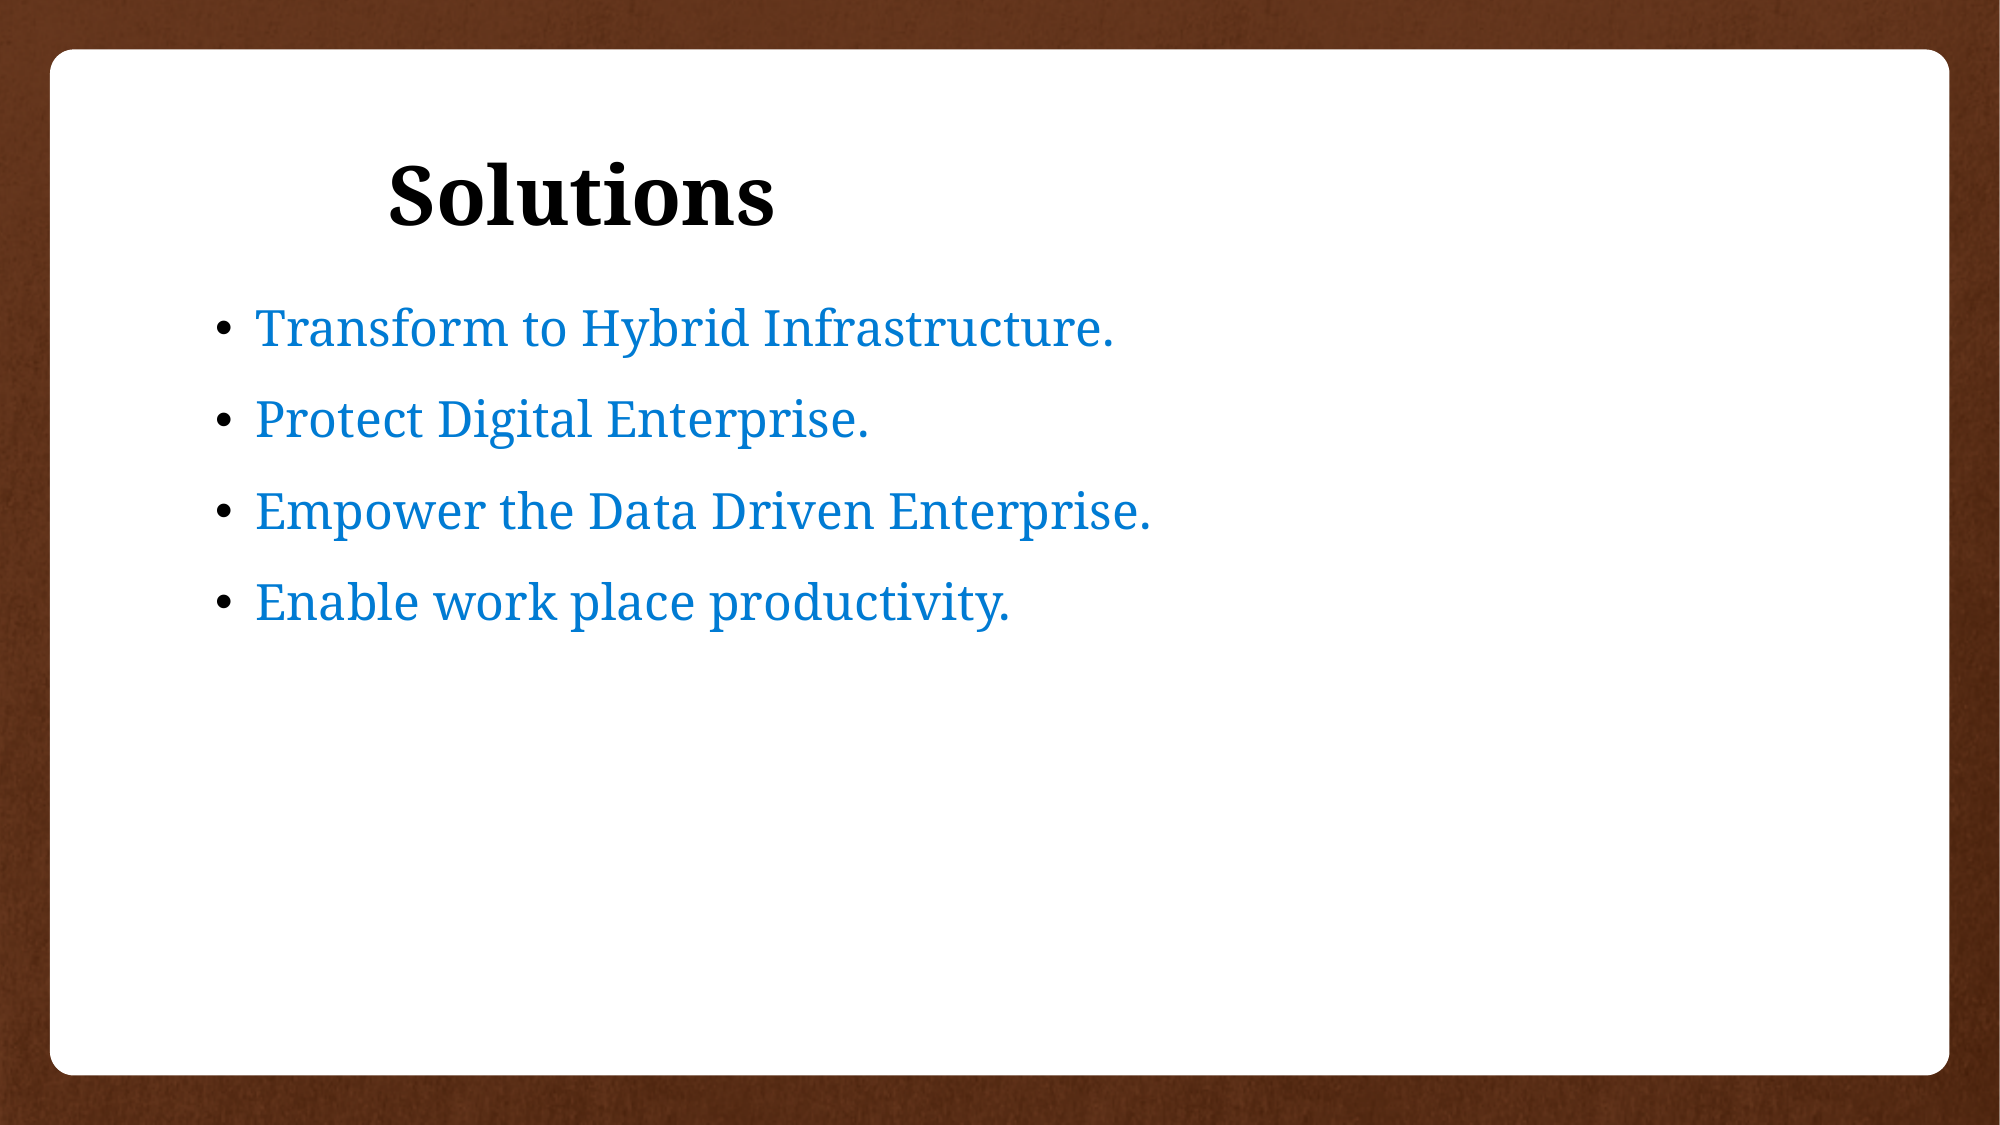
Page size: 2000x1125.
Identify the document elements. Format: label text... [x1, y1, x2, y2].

list Transform to Hybrid Infrastructure. Protect Digital Enterprise. Empower the Data Driven Enterprise. Enable work place productivity. [199, 295, 1800, 996]
title Solutions [199, 70, 1800, 263]
